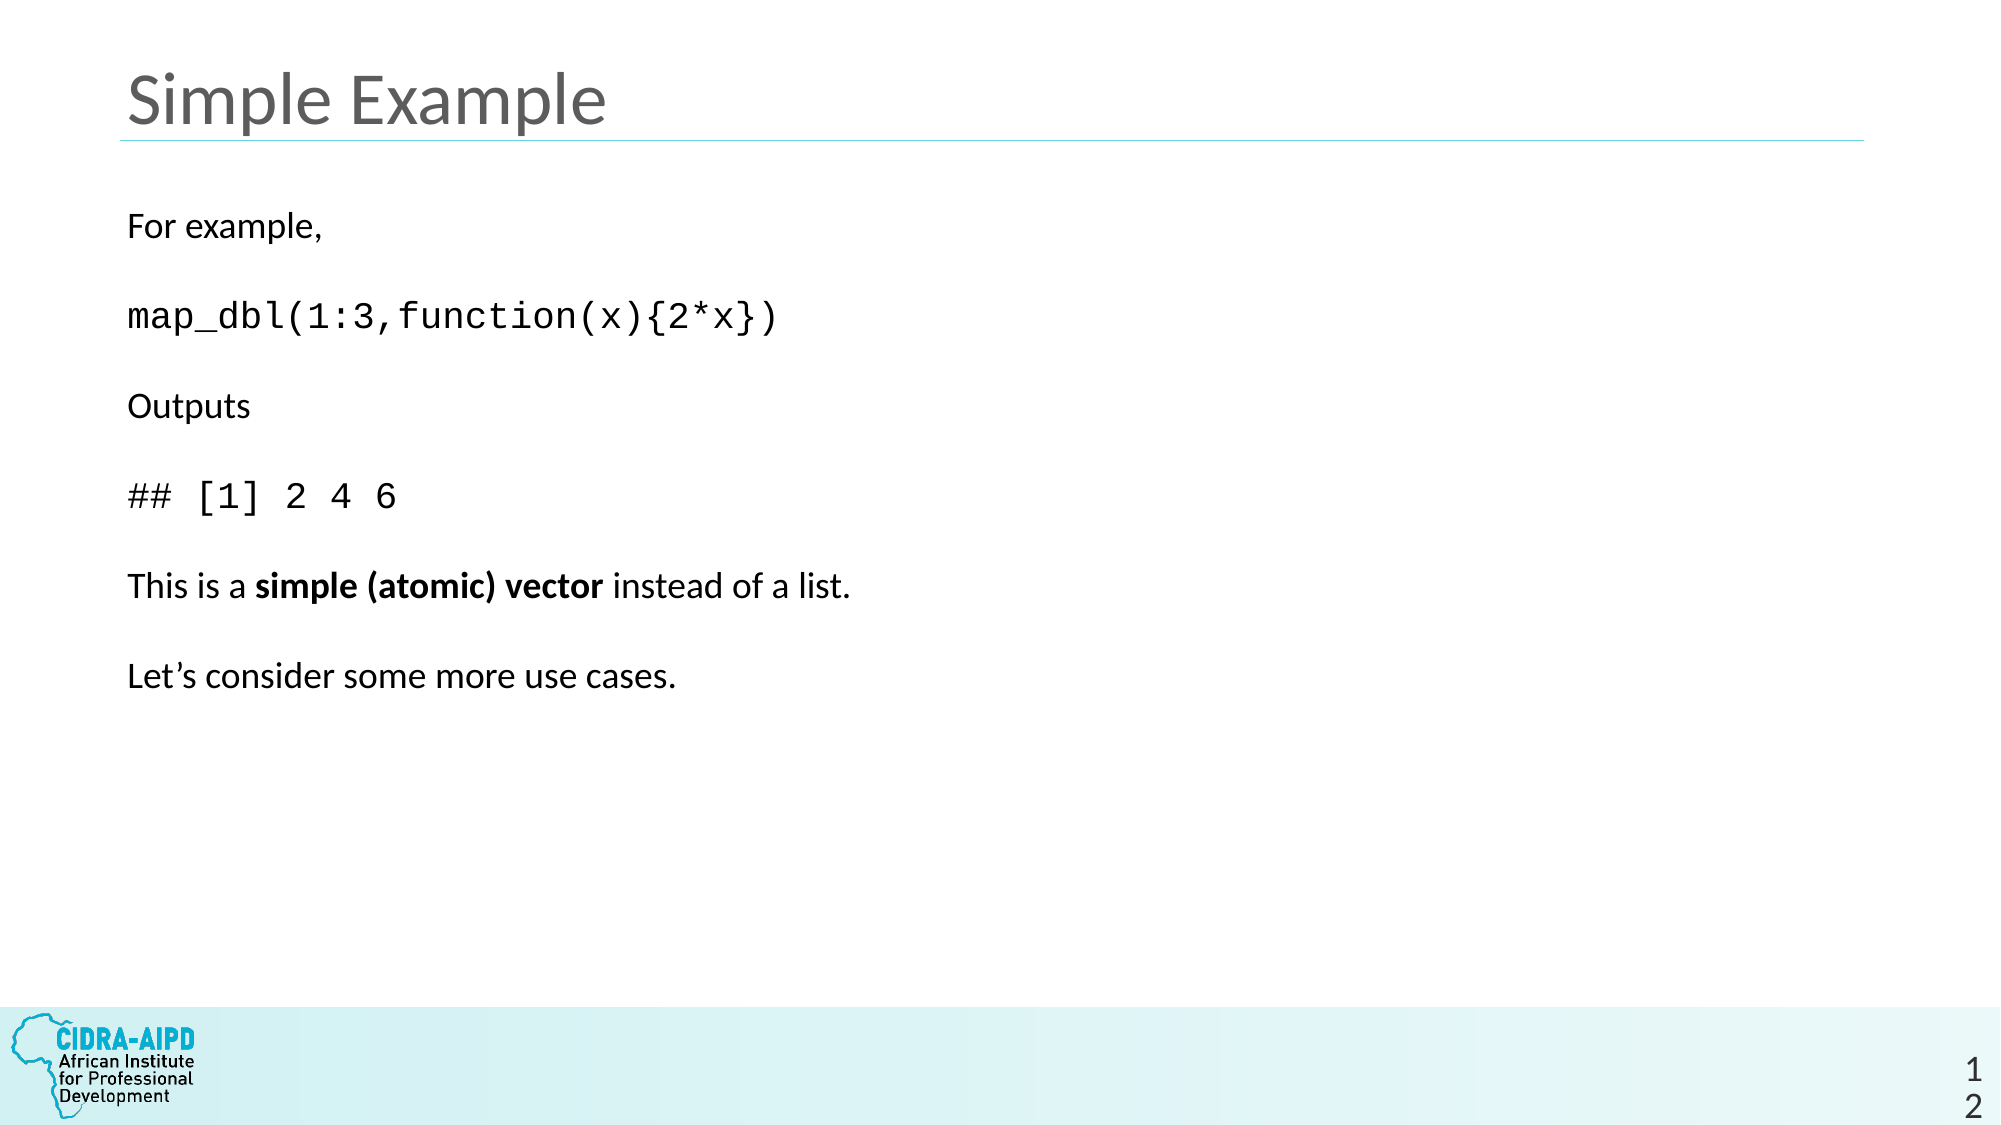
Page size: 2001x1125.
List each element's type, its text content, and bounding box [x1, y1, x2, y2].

picture [11, 1013, 194, 1119]
slide_number 12 [1949, 1036, 2000, 1097]
text_box [0, 1007, 2000, 1125]
text_box Simple Example [112, 42, 993, 147]
text_box For example, map_dbl(1:3,function(x){2*x}) Outputs ## [1] 2 4 6 This is a simple (atomic) vector instead of a list. Let’s consider some more use cases. [112, 193, 1864, 794]
